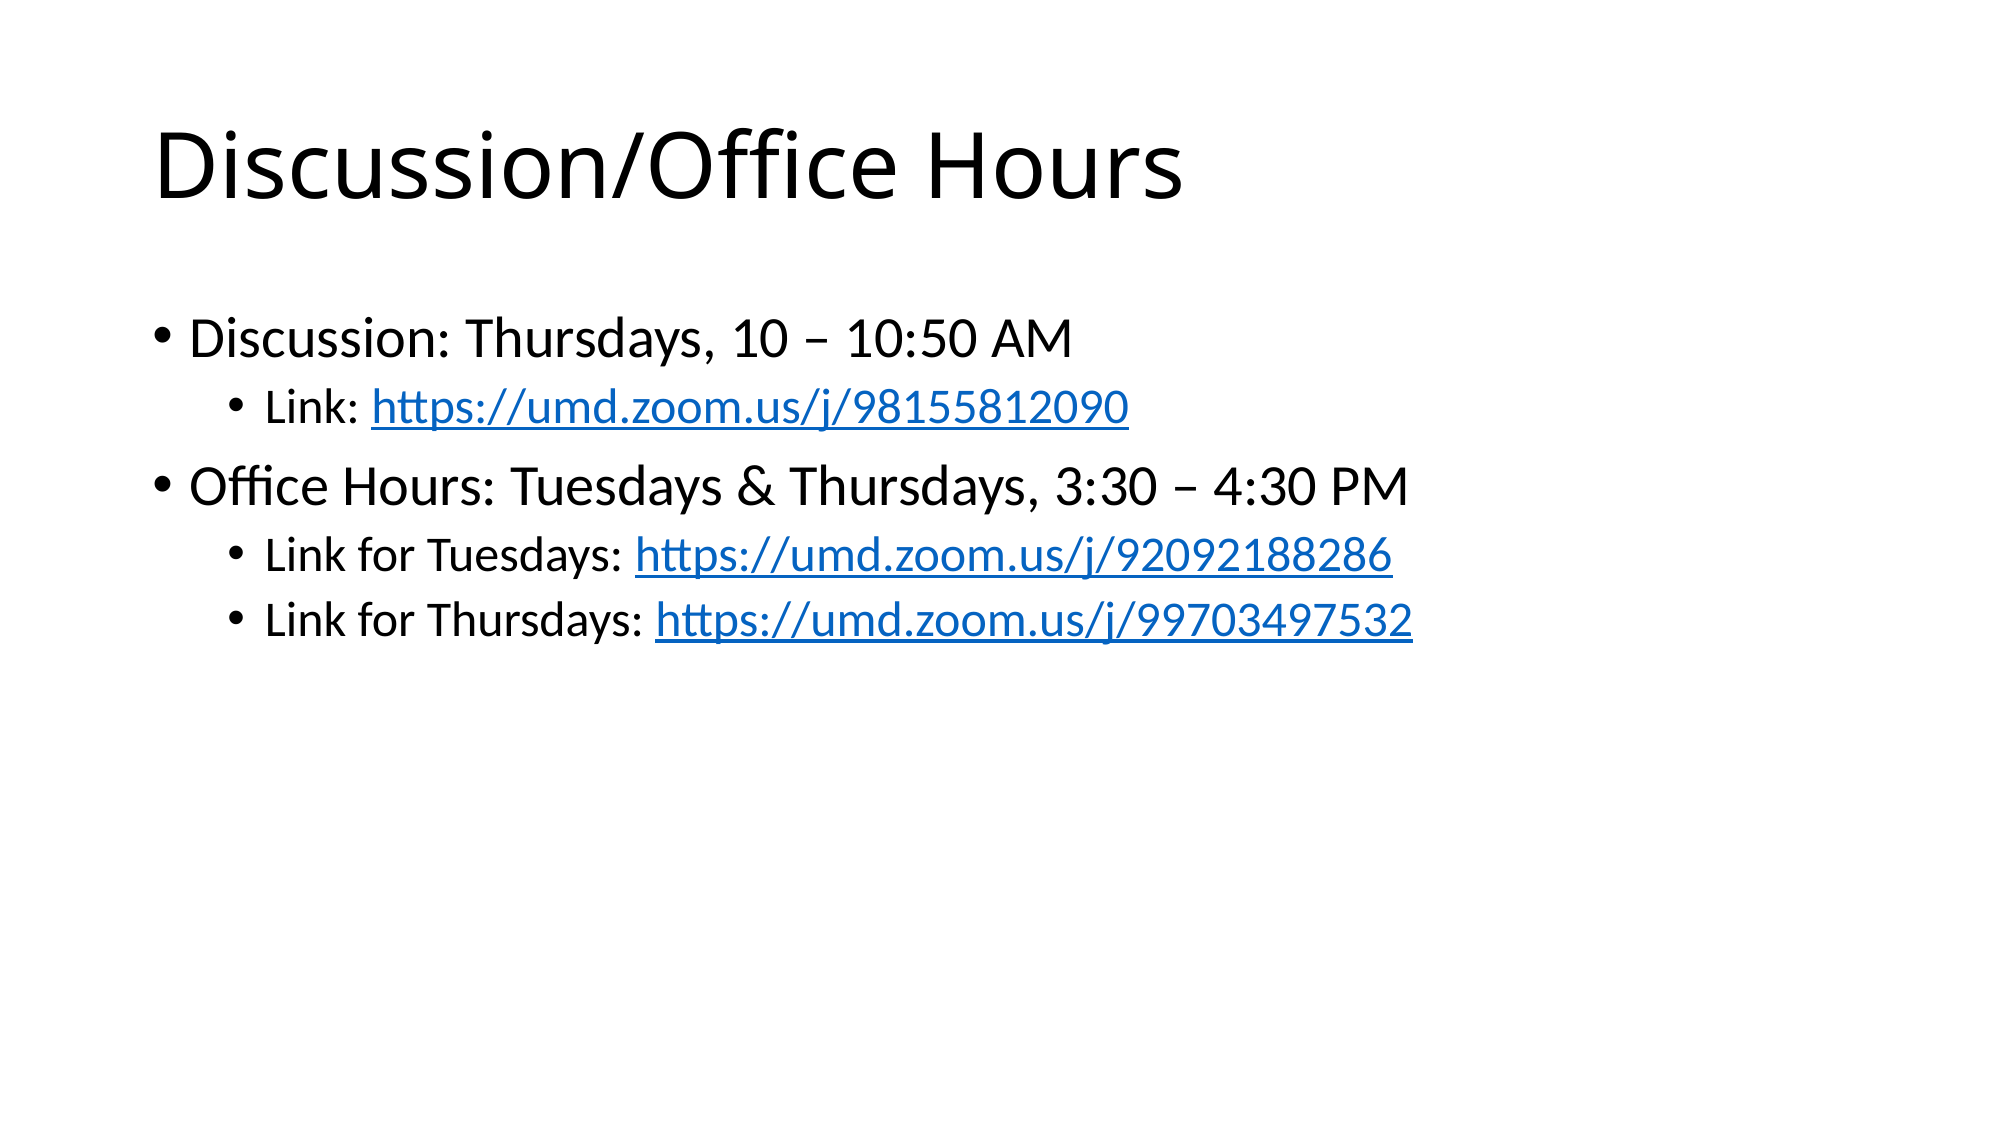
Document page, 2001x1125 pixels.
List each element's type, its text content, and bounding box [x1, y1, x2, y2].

list Discussion: Thursdays, 10 – 10:50 AM Link: https://umd.zoom.us/j/98155812090 Office Hours: Tuesdays & Thursdays, 3:30 – 4:30 PM Link for Tuesdays: https://umd.zoom.us/j/92092188286 Link for Thursdays: https://umd.zoom.us/j/99703497532 [137, 299, 1863, 1014]
title Discussion/Office Hours [137, 59, 1863, 278]
